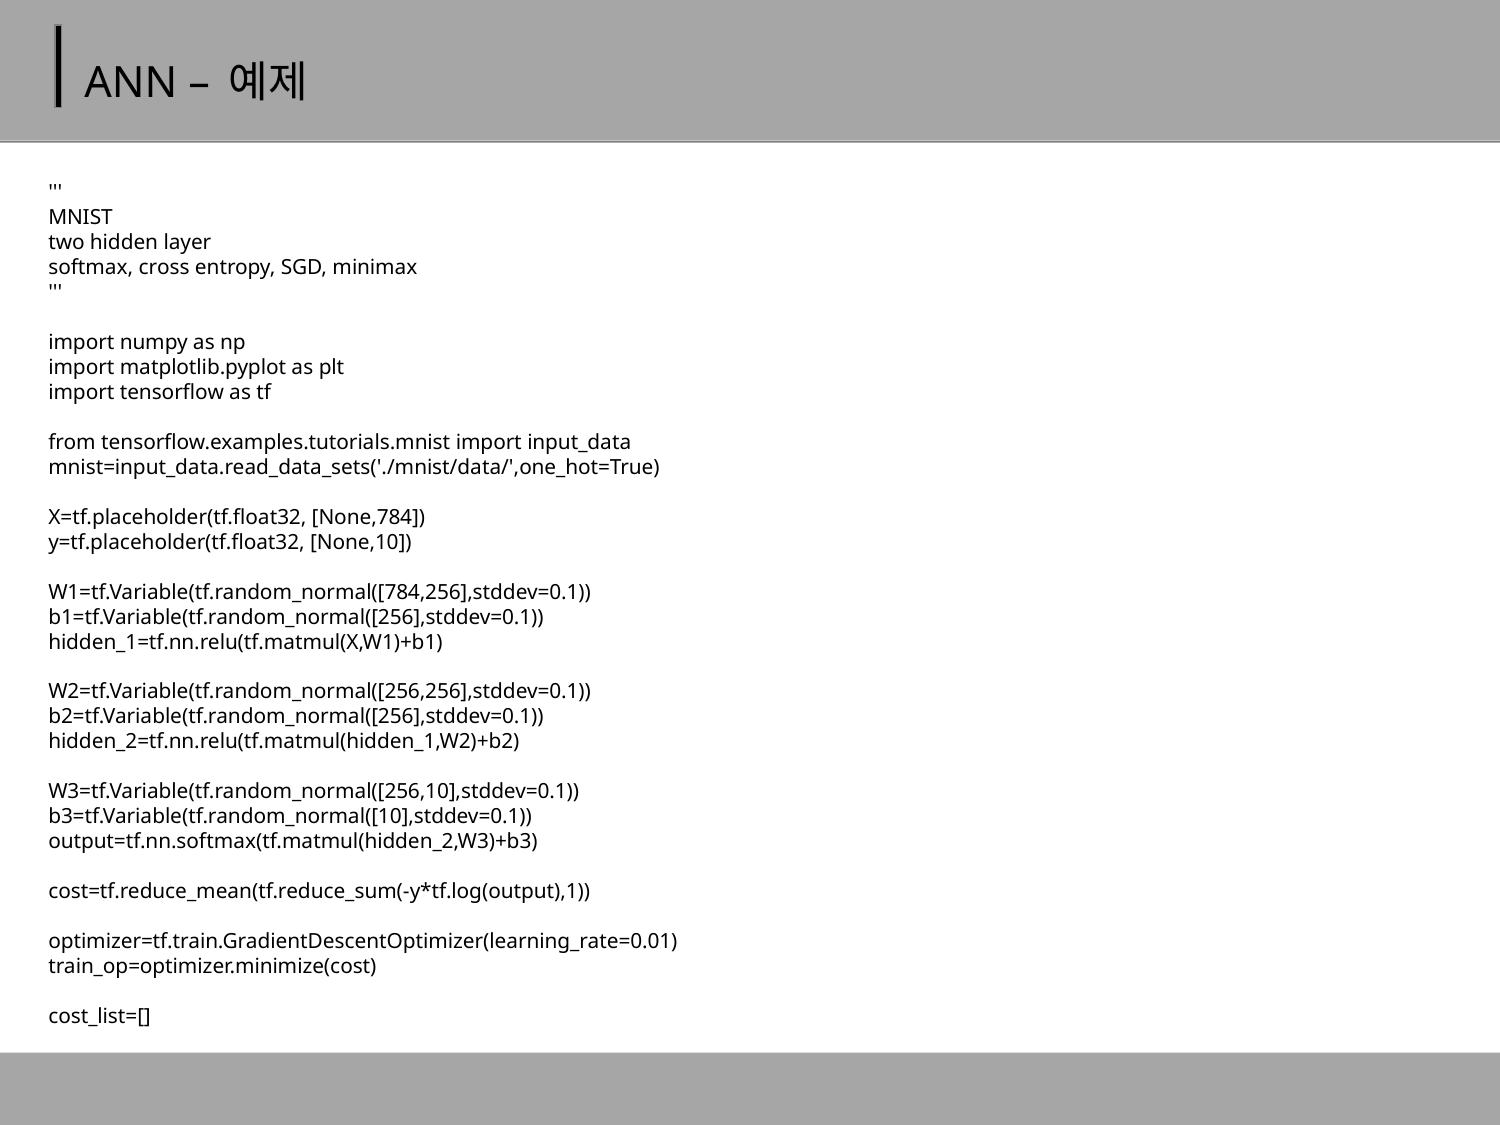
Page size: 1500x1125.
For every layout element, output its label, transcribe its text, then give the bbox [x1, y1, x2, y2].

title ANN – 예제 [69, 20, 1364, 114]
text_box ''' MNIST two hidden layer softmax, cross entropy, SGD, minimax ''' import numpy as np import matplotlib.pyplot as plt import tensorflow as tf from tensorflow.examples.tutorials.mnist import input_data mnist=input_data.read_data_sets('./mnist/data/',one_hot=True) X=tf.placeholder(tf.float32, [None,784]) y=tf.placeholder(tf.float32, [None,10]) W1=tf.Variable(tf.random_normal([784,256],stddev=0.1)) b1=tf.Variable(tf.random_normal([256],stddev=0.1)) hidden_1=tf.nn.relu(tf.matmul(X,W1)+b1) W2=tf.Variable(tf.random_normal([256,256],stddev=0.1)) b2=tf.Variable(tf.random_normal([256],stddev=0.1)) hidden_2=tf.nn.relu(tf.matmul(hidden_1,W2)+b2) W3=tf.Variable(tf.random_normal([256,10],stddev=0.1)) b3=tf.Variable(tf.random_normal([10],stddev=0.1)) output=tf.nn.softmax(tf.matmul(hidden_2,W3)+b3) cost=tf.reduce_mean(tf.reduce_sum(-y*tf.log(output),1)) optimizer=tf.train.GradientDescentOptimizer(learning_rate=0.01) train_op=optimizer.minimize(cost) cost_list=[] [33, 171, 693, 1036]
